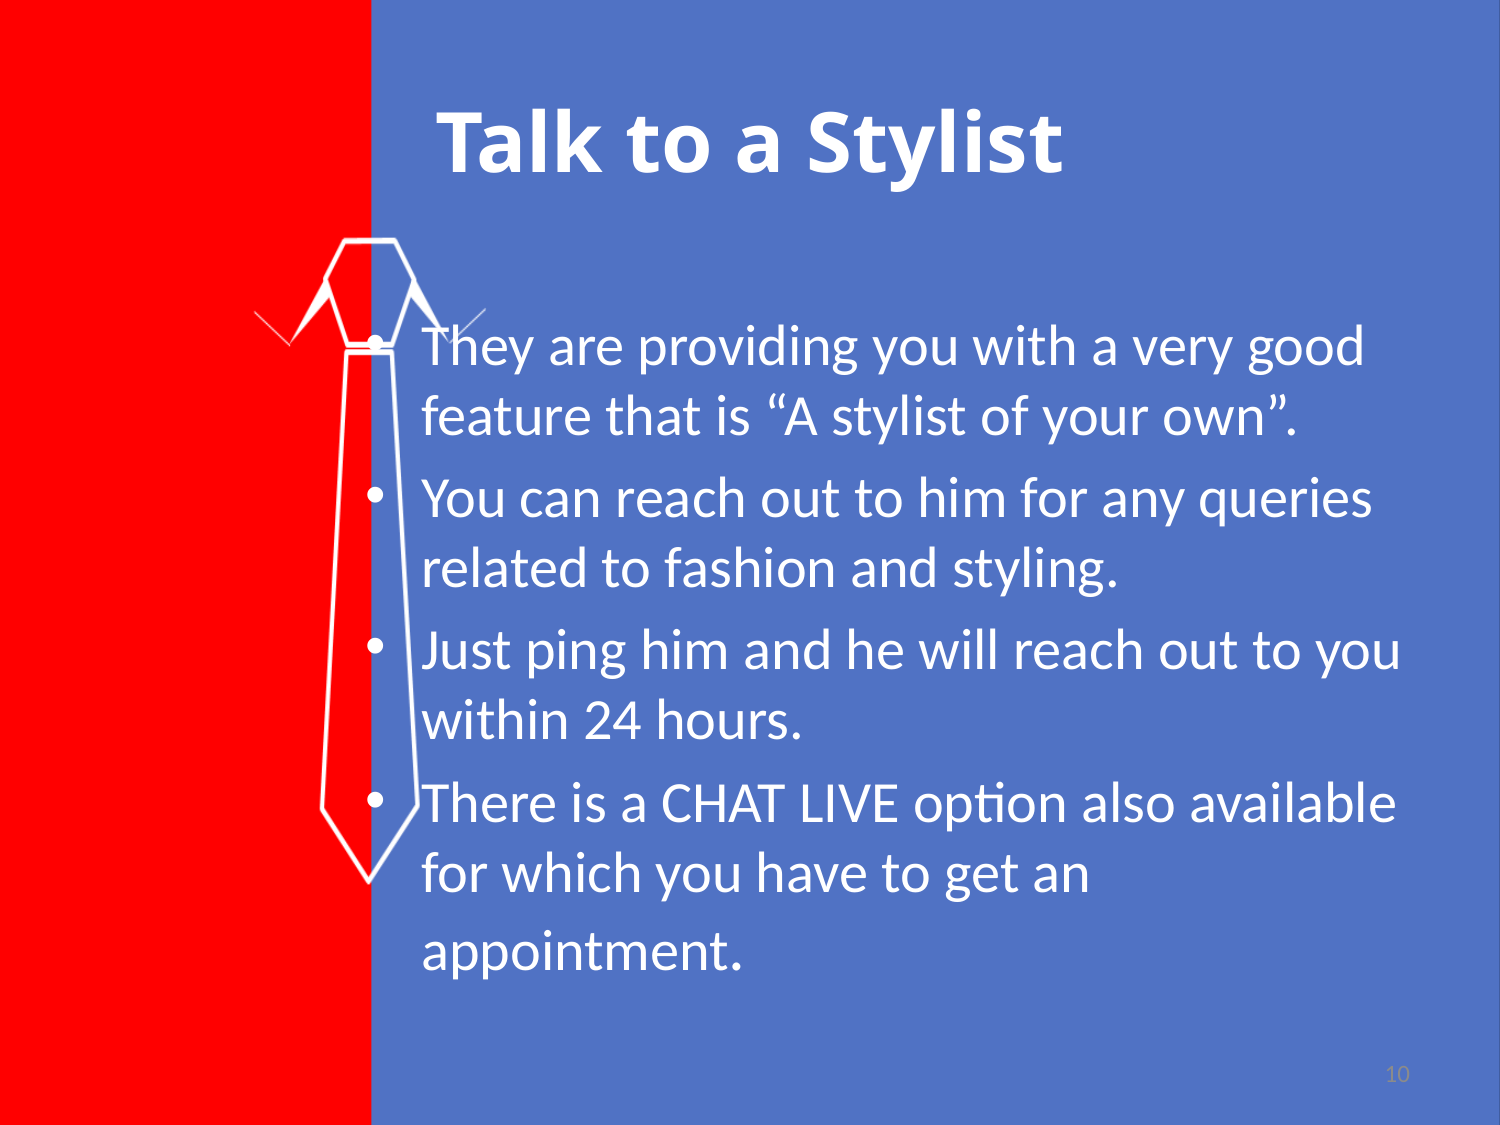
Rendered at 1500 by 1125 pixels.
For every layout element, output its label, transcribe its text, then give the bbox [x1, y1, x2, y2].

picture [0, 0, 1500, 1125]
list They are providing you with a very good feature that is “A stylist of your own”. You can reach out to him for any queries related to fashion and styling. Just ping him and he will reach out to you within 24 hours. There is a CHAT LIVE option also available for which you have to get an appointment. [350, 299, 1425, 1005]
title Talk to a Stylist [75, 45, 1425, 233]
slide_number 10 [1074, 1042, 1425, 1103]
